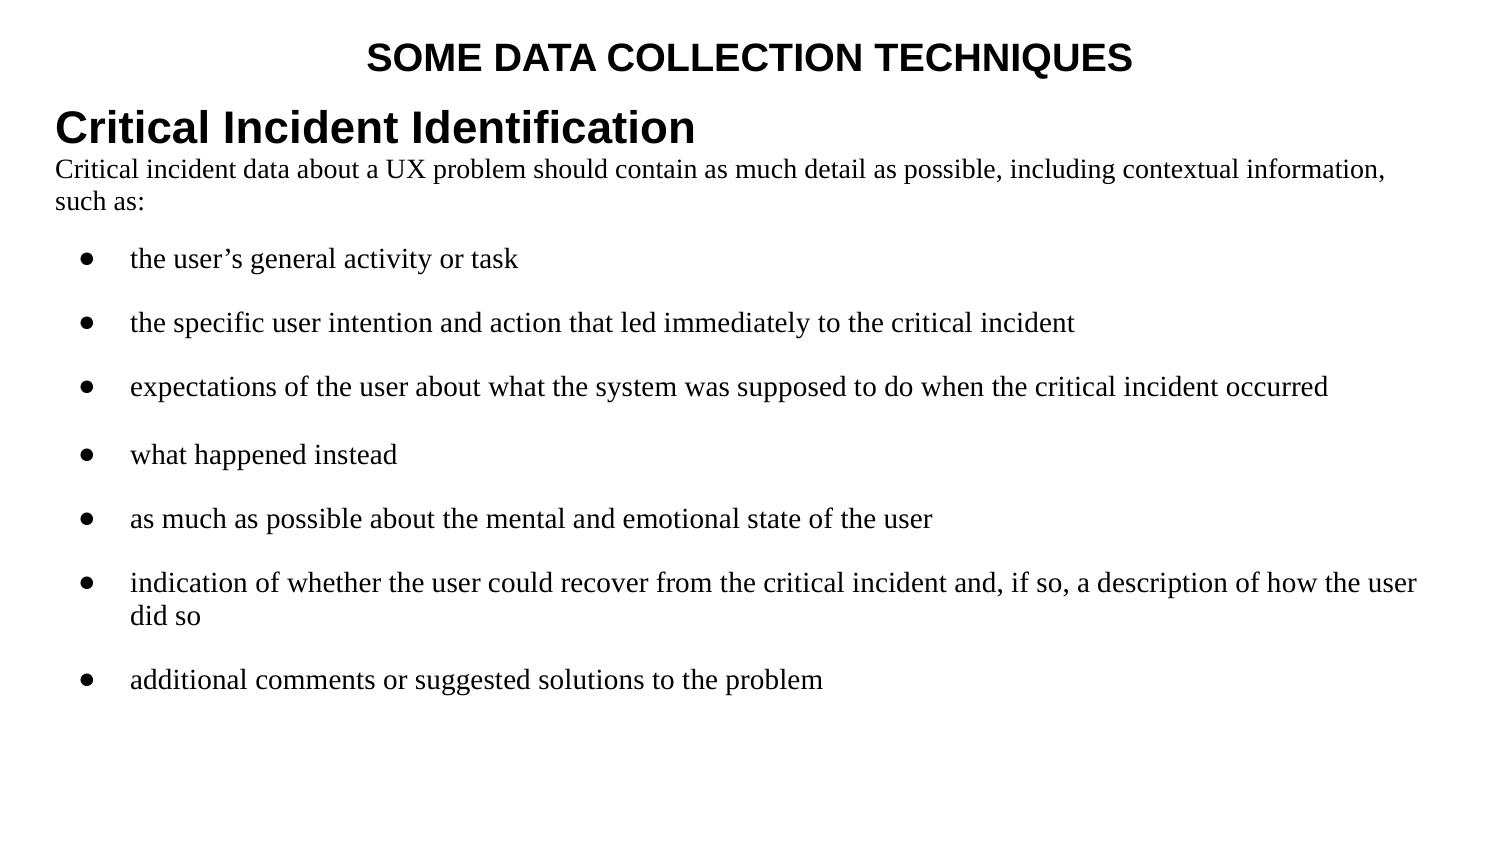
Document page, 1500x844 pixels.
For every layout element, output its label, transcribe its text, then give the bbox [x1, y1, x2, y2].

subtitle Critical Incident Identification Critical incident data about a UX problem should contain as much detail as possible, including contextual information, such as: the user’s general activity or task the specific user intention and action that led immediately to the critical incident expectations of the user about what the system was supposed to do when the critical incident occurred what happened instead as much as possible about the mental and emotional state of the user indication of whether the user could recover from the critical incident and, if so, a description of how the user did so additional comments or suggested solutions to the problem [40, 94, 1438, 787]
title SOME DATA COLLECTION TECHNIQUES [51, 17, 1449, 94]
